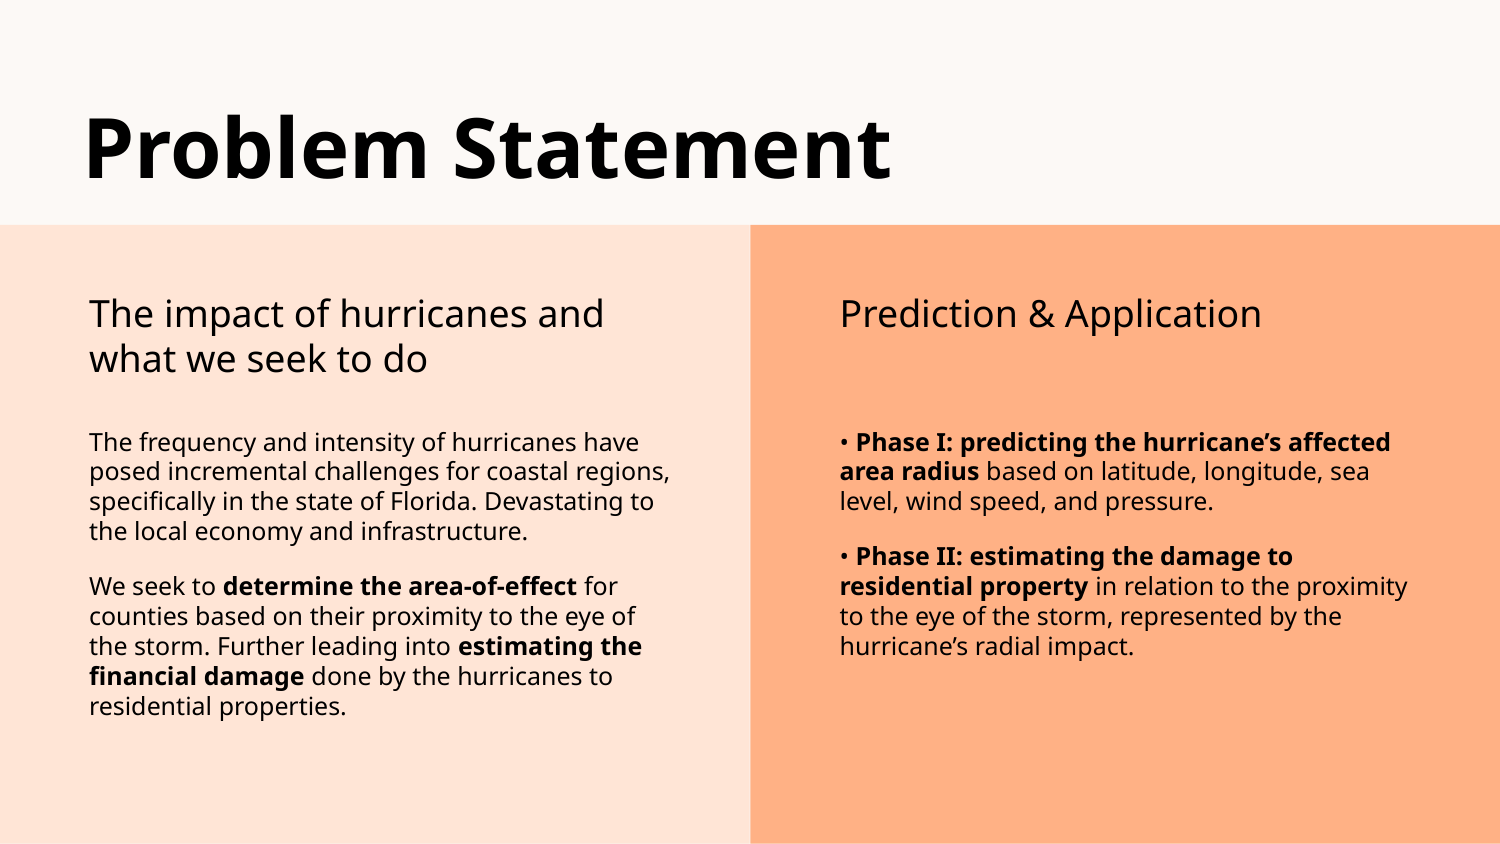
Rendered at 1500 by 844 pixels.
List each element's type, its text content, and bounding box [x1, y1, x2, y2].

list • Phase I: predicting the hurricane’s affected area radius based on latitude, longitude, sea level, wind speed, and pressure.​ • Phase II: estimating the damage to residential property in relation to the proximity to the eye of the storm, represented by the hurricane’s radial impact.​ [824, 410, 1441, 765]
title Problem Statement [67, 75, 1434, 214]
list The frequency and intensity of hurricanes have posed incremental challenges for coastal regions, specifically in the state of Florida. Devastating to the local economy and infrastructure.​ We seek to determine the area-of-effect for counties based on their proximity to the eye of the storm. Further leading into estimating the financial damage done by the hurricanes to residential properties.​ [74, 410, 691, 765]
subtitle Prediction & Application [824, 275, 1441, 390]
subtitle The impact of hurricanes and what we seek to do [74, 275, 691, 390]
